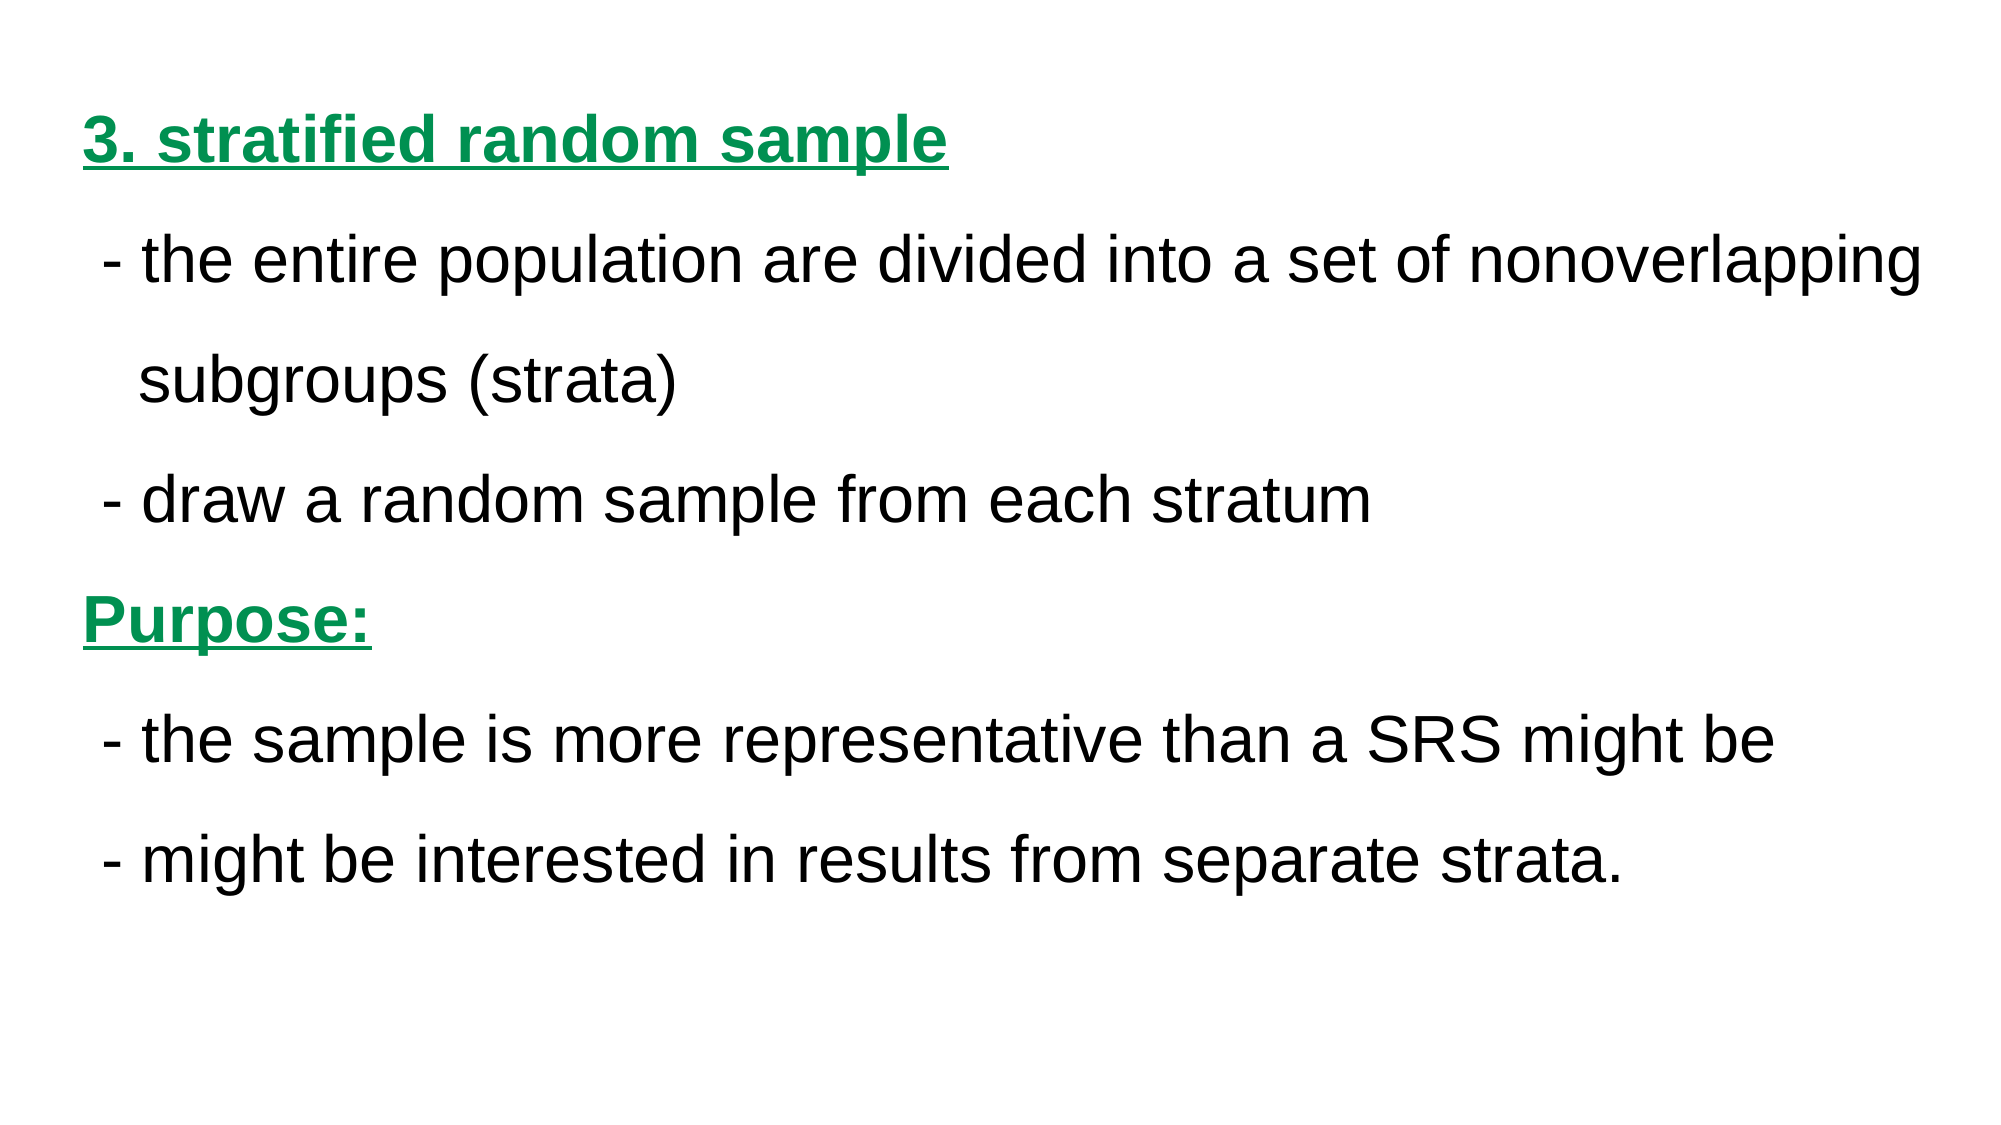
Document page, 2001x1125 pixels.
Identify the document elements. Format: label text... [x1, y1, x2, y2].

text_box 3. stratified random sample - the entire population are divided into a set of nonoverlapping subgroups (strata) - draw a random sample from each stratum Purpose: - the sample is more representative than a SRS might be - might be interested in results from separate strata. [68, 88, 2000, 903]
